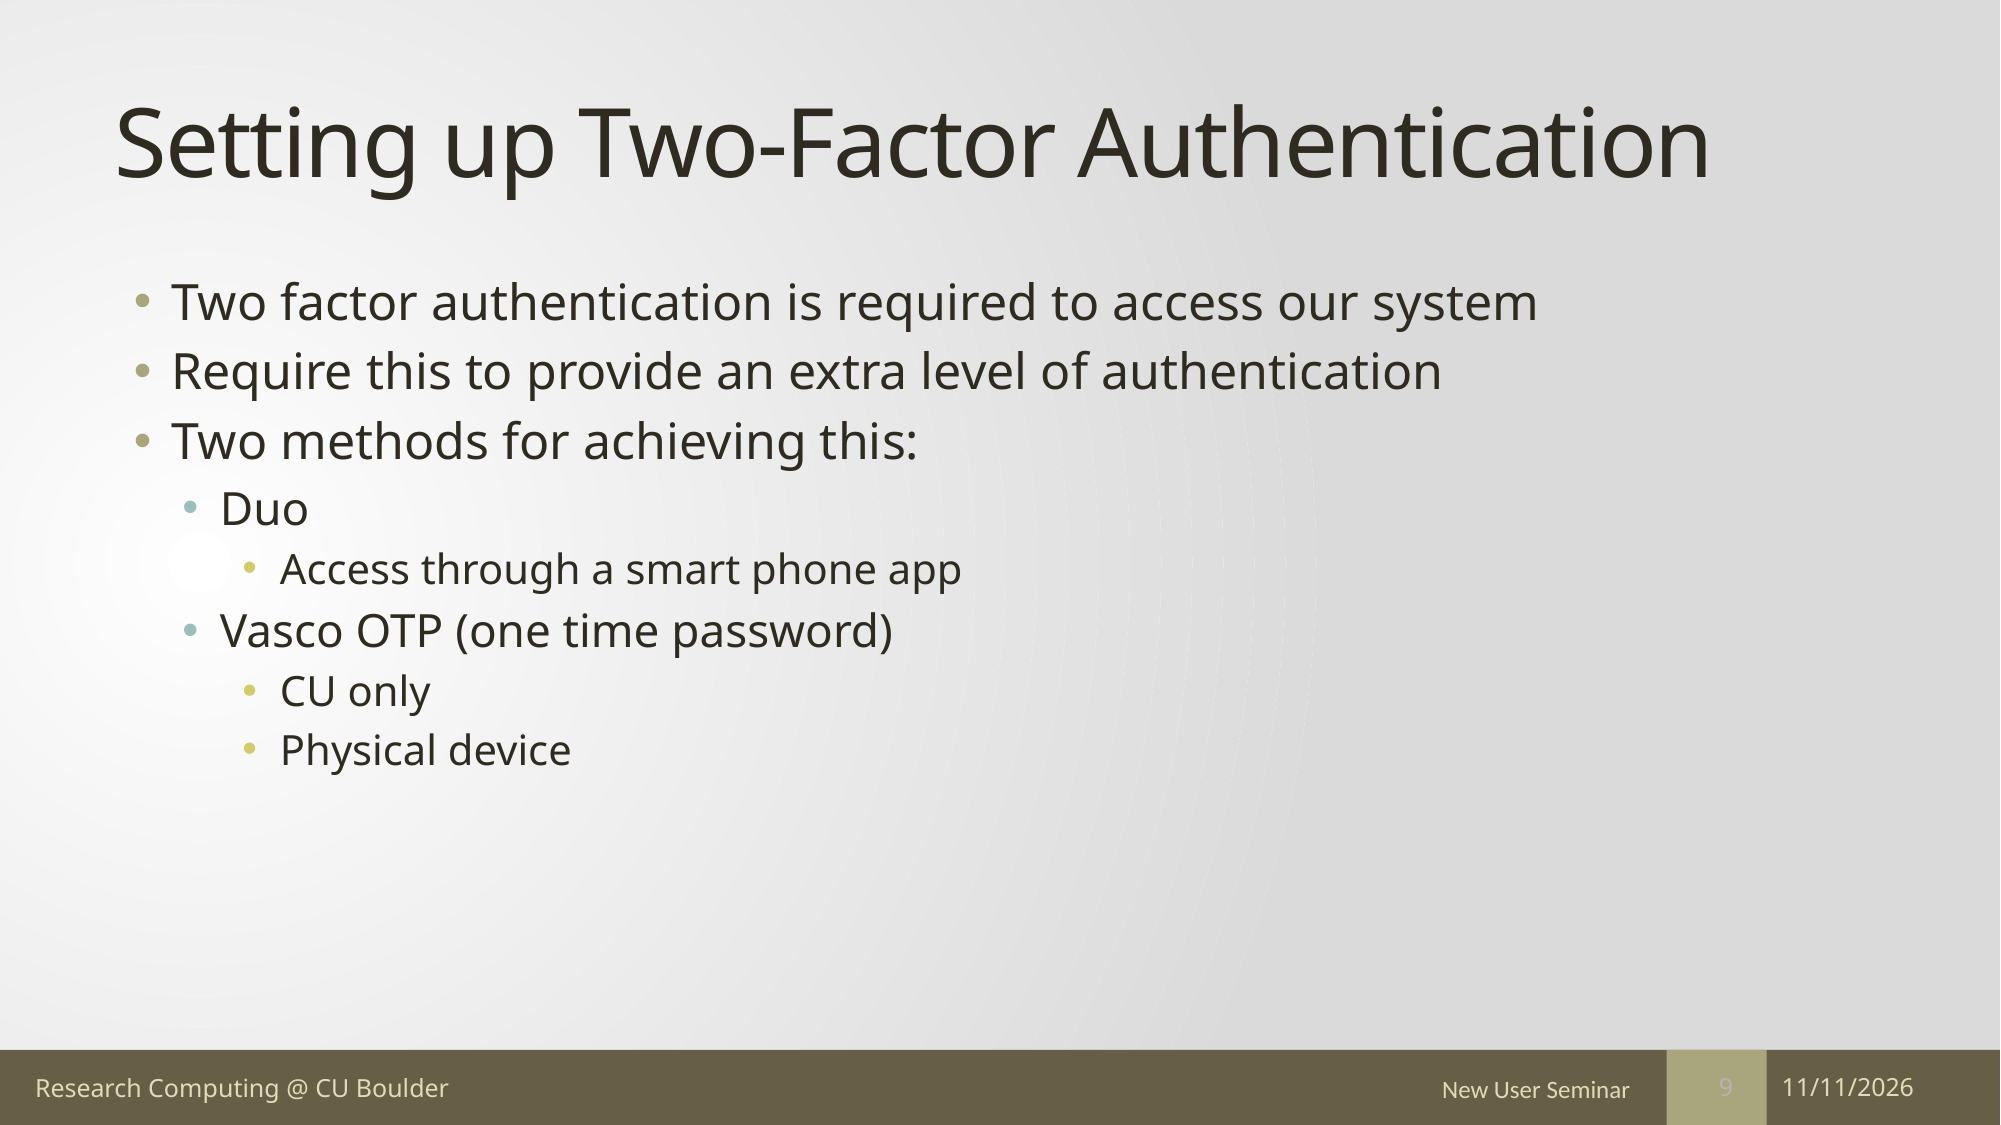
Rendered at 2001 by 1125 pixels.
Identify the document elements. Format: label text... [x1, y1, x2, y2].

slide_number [1766, 1058, 1987, 1119]
slide_number 9 [1686, 1065, 1749, 1111]
title Setting up Two-Factor Authentication [99, 45, 1892, 233]
list Two factor authentication is required to access our system Require this to provide an extra level of authentication Two methods for achieving this: Duo Access through a smart phone app Vasco OTP (one time password) CU only Physical device [99, 262, 1892, 1032]
footer New User Seminar [714, 1058, 1646, 1119]
